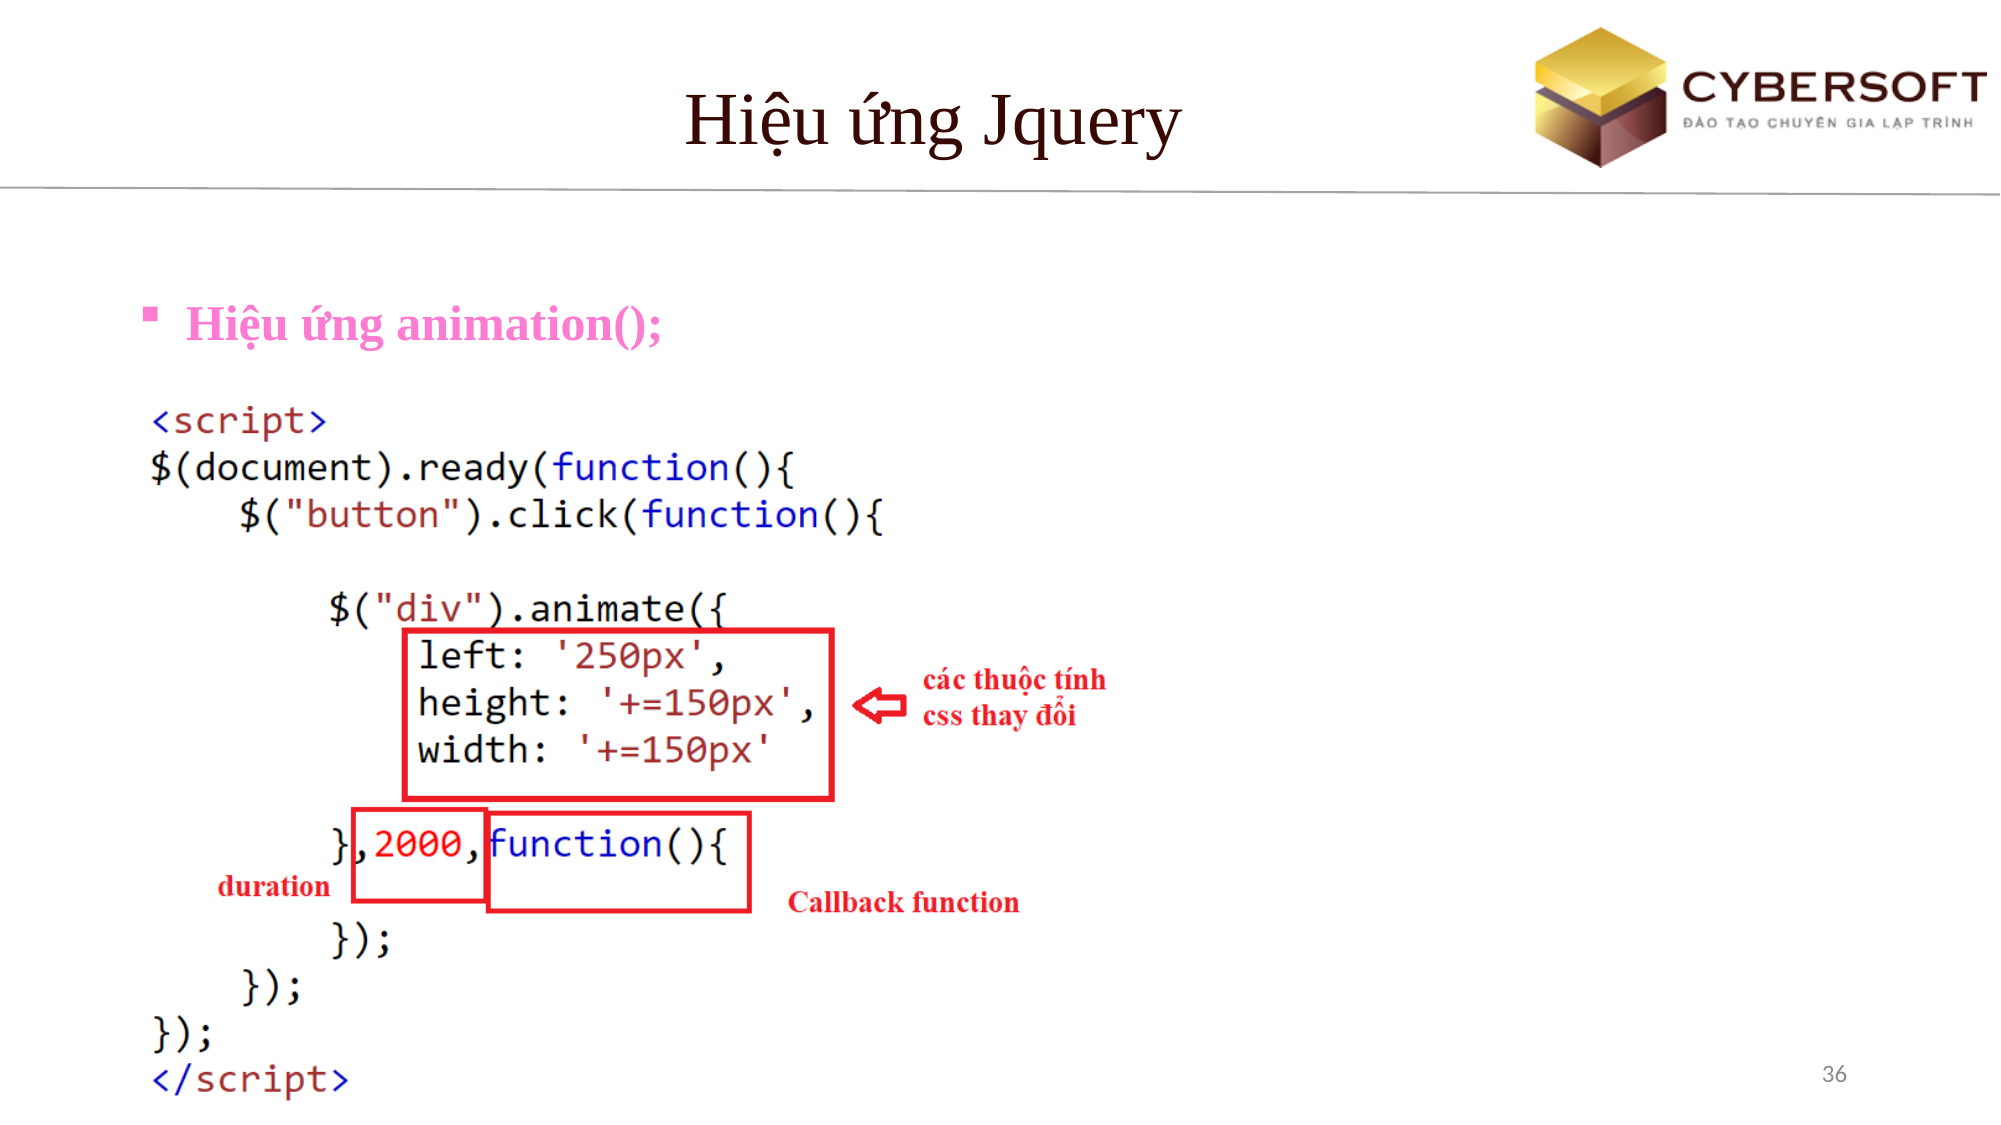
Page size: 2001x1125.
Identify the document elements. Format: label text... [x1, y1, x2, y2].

picture [137, 406, 1221, 1103]
text_box Hiệu ứng animation(); [124, 253, 2000, 358]
text_box Hiệu ứng Jquery [669, 61, 1199, 167]
picture [1525, 27, 1987, 168]
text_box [0, 187, 2000, 195]
slide_number 36 [1412, 1042, 1863, 1103]
